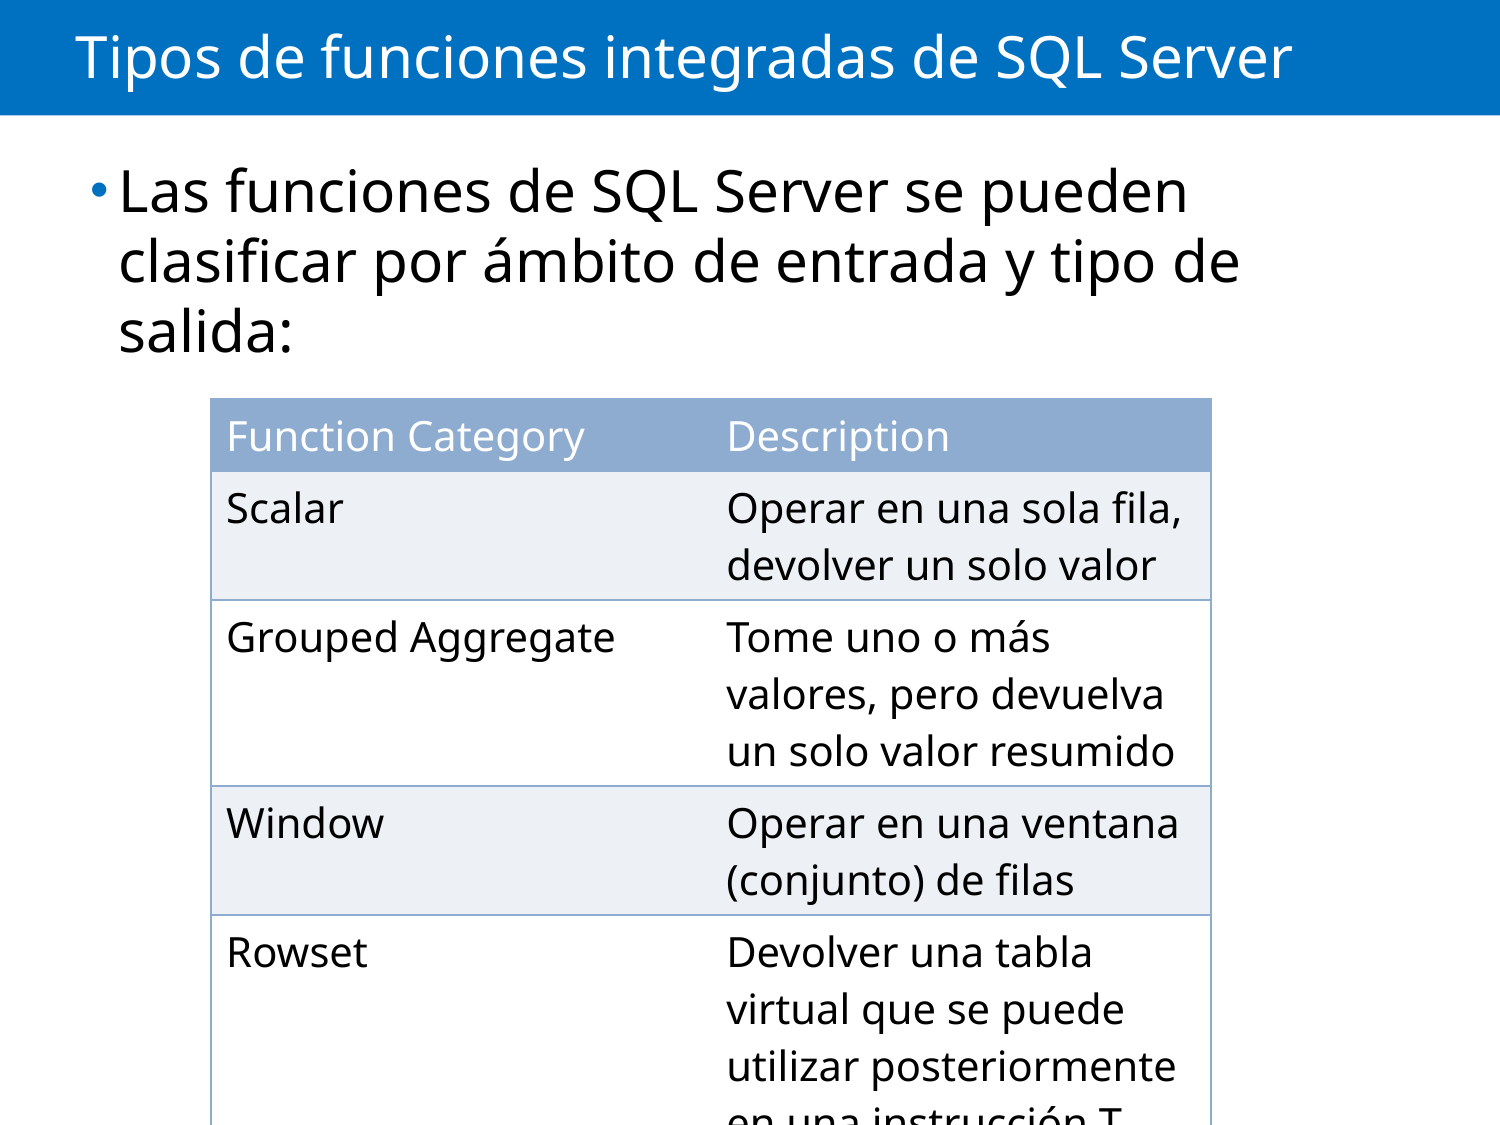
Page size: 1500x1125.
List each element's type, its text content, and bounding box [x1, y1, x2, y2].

table_cell Tome uno o más valores, pero devuelva un solo valor resumido [711, 601, 1210, 785]
table_cell Scalar [212, 472, 711, 599]
table_header Function Category [212, 400, 711, 470]
table_cell Rowset [212, 916, 711, 1125]
table_header Description [711, 400, 1210, 470]
table_cell Operar en una sola fila, devolver un solo valor [711, 472, 1210, 599]
table_cell Grouped Aggregate [212, 601, 711, 785]
title Tipos de funciones integradas de SQL Server [75, 0, 1351, 122]
table_cell Operar en una ventana (conjunto) de filas [711, 787, 1210, 914]
text_box Las funciones de SQL Server se pueden clasificar por ámbito de entrada y tipo de salida: [75, 146, 1348, 867]
table_cell Devolver una tabla virtual que se puede utilizar posteriormente en una instrucción T-SQL [711, 916, 1210, 1125]
table_cell Window [212, 787, 711, 914]
